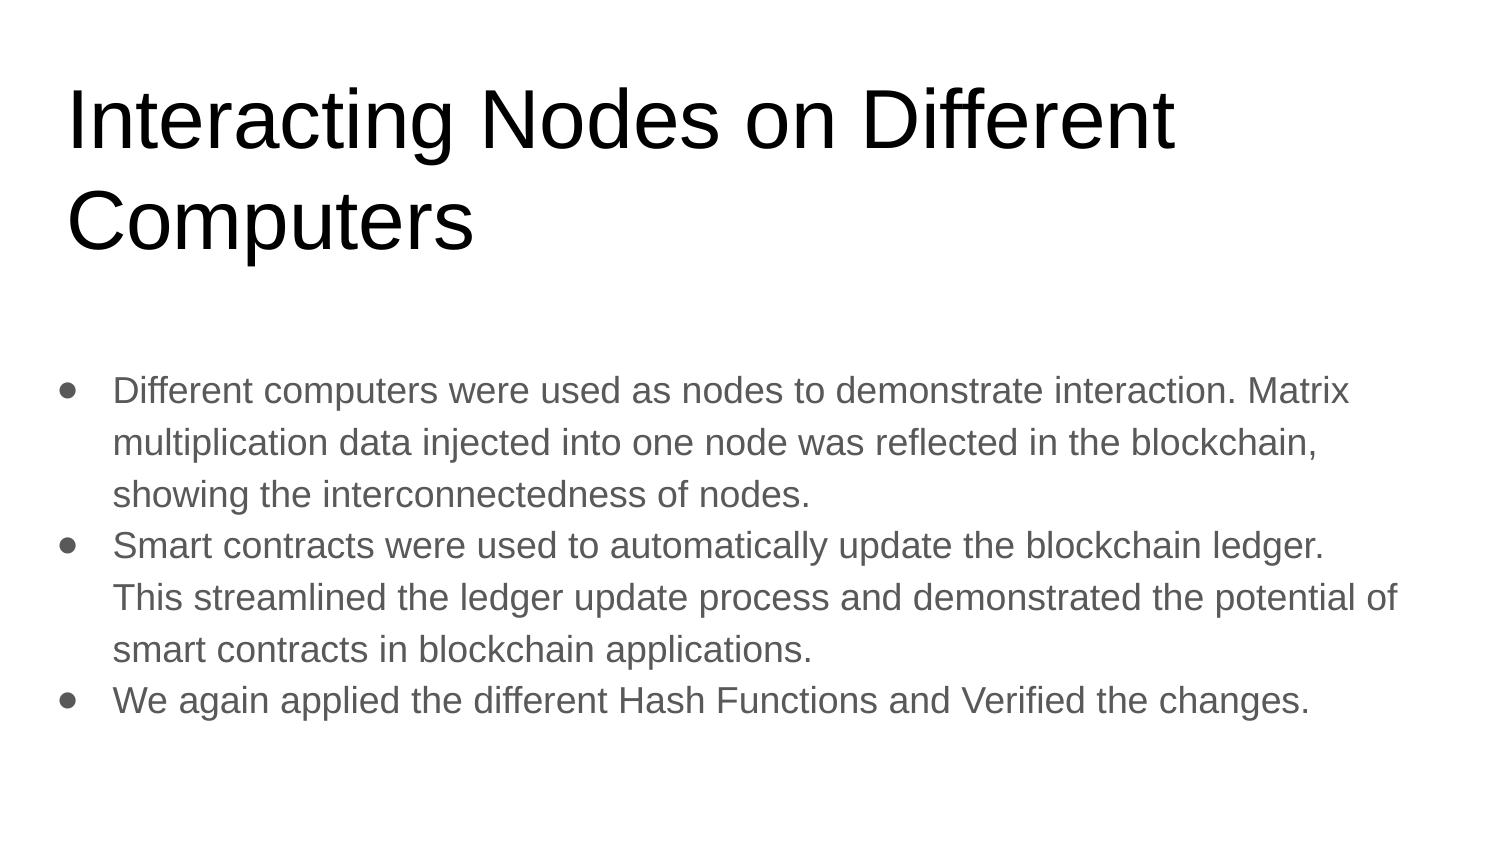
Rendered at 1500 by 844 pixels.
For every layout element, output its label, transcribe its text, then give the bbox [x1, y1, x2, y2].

title Interacting Nodes on Different Computers [51, 50, 1449, 145]
list Different computers were used as nodes to demonstrate interaction. Matrix multiplication data injected into one node was reflected in the blockchain, showing the interconnectedness of nodes. Smart contracts were used to automatically update the blockchain ledger. This streamlined the ledger update process and demonstrated the potential of smart contracts in blockchain applications. We again applied the different Hash Functions and Verified the changes. [22, 197, 1421, 759]
